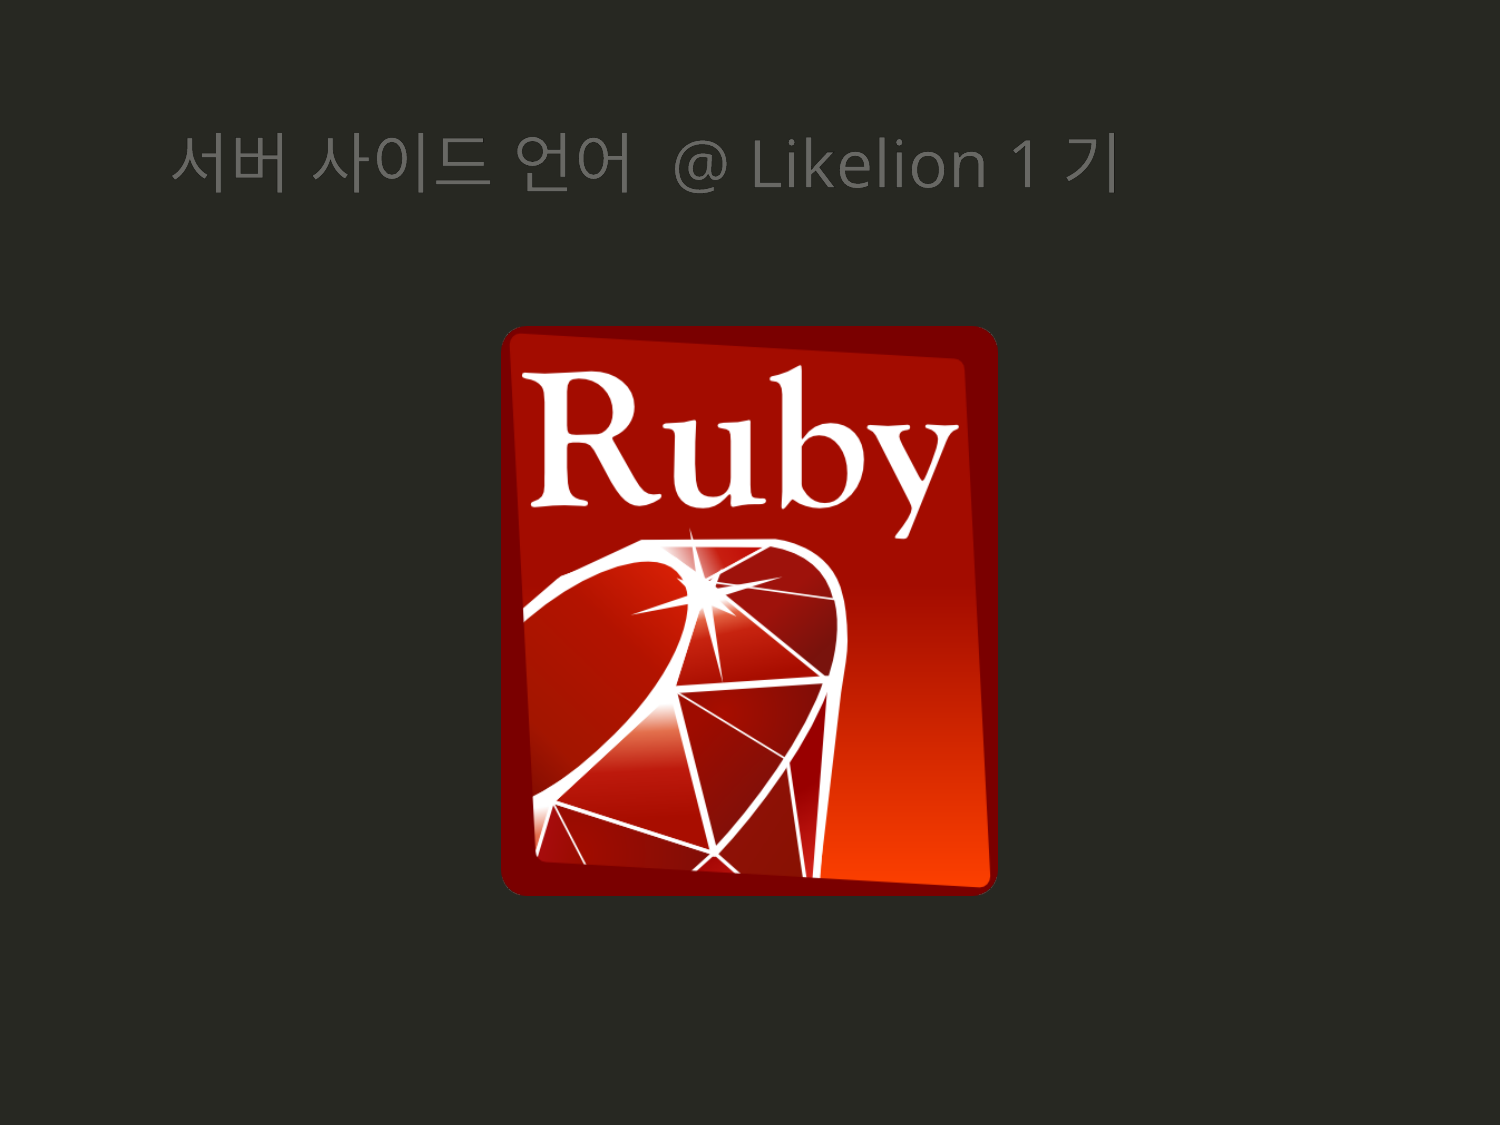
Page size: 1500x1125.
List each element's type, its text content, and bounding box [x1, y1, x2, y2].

text_box 서버 사이드 언어 @ Likelion 1기 [153, 113, 1332, 209]
picture [501, 325, 999, 897]
